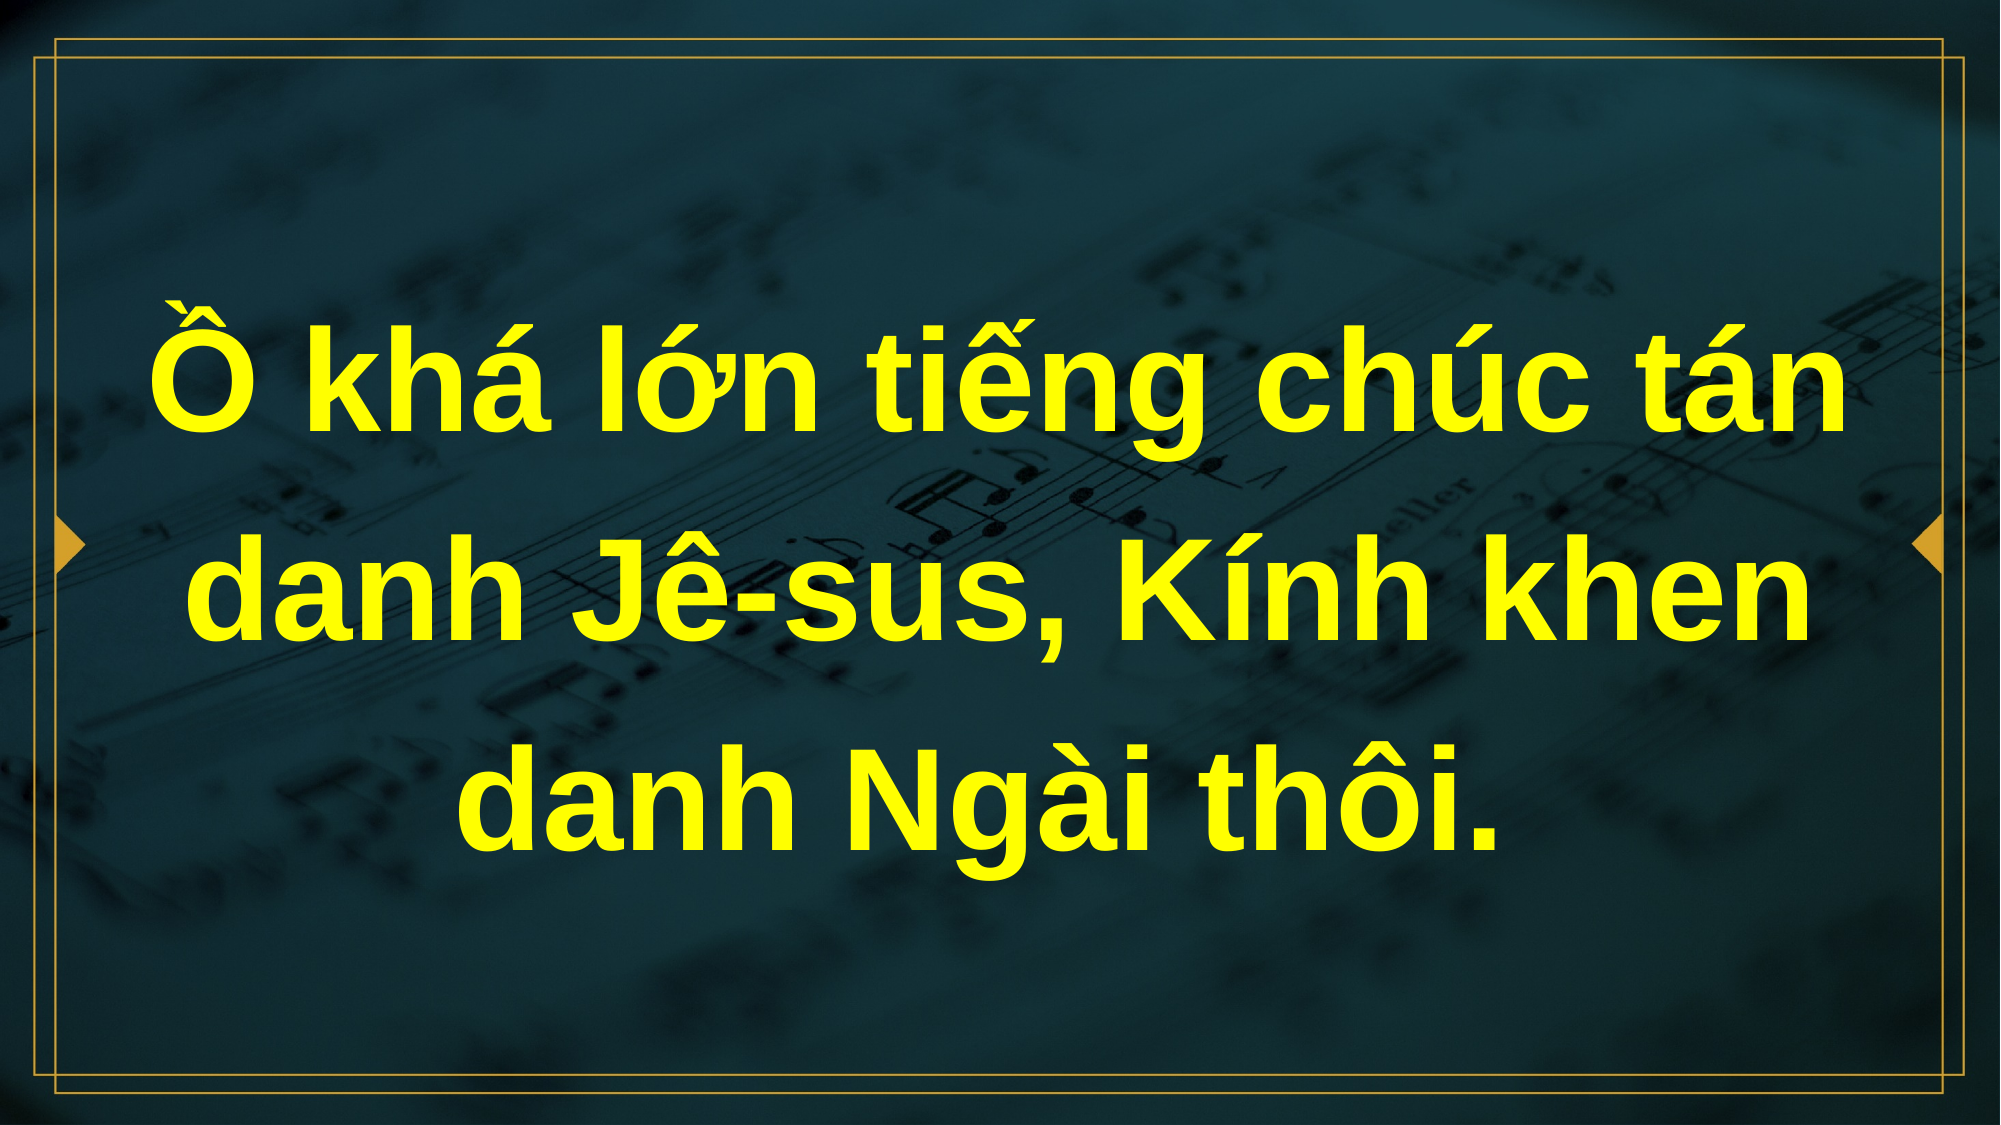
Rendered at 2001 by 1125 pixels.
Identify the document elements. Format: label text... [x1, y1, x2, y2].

title Ồ khá lớn tiếng chúc tán danh Jê-sus, Kính khen danh Ngài thôi. [55, 53, 1945, 1077]
picture [0, 0, 2000, 1125]
